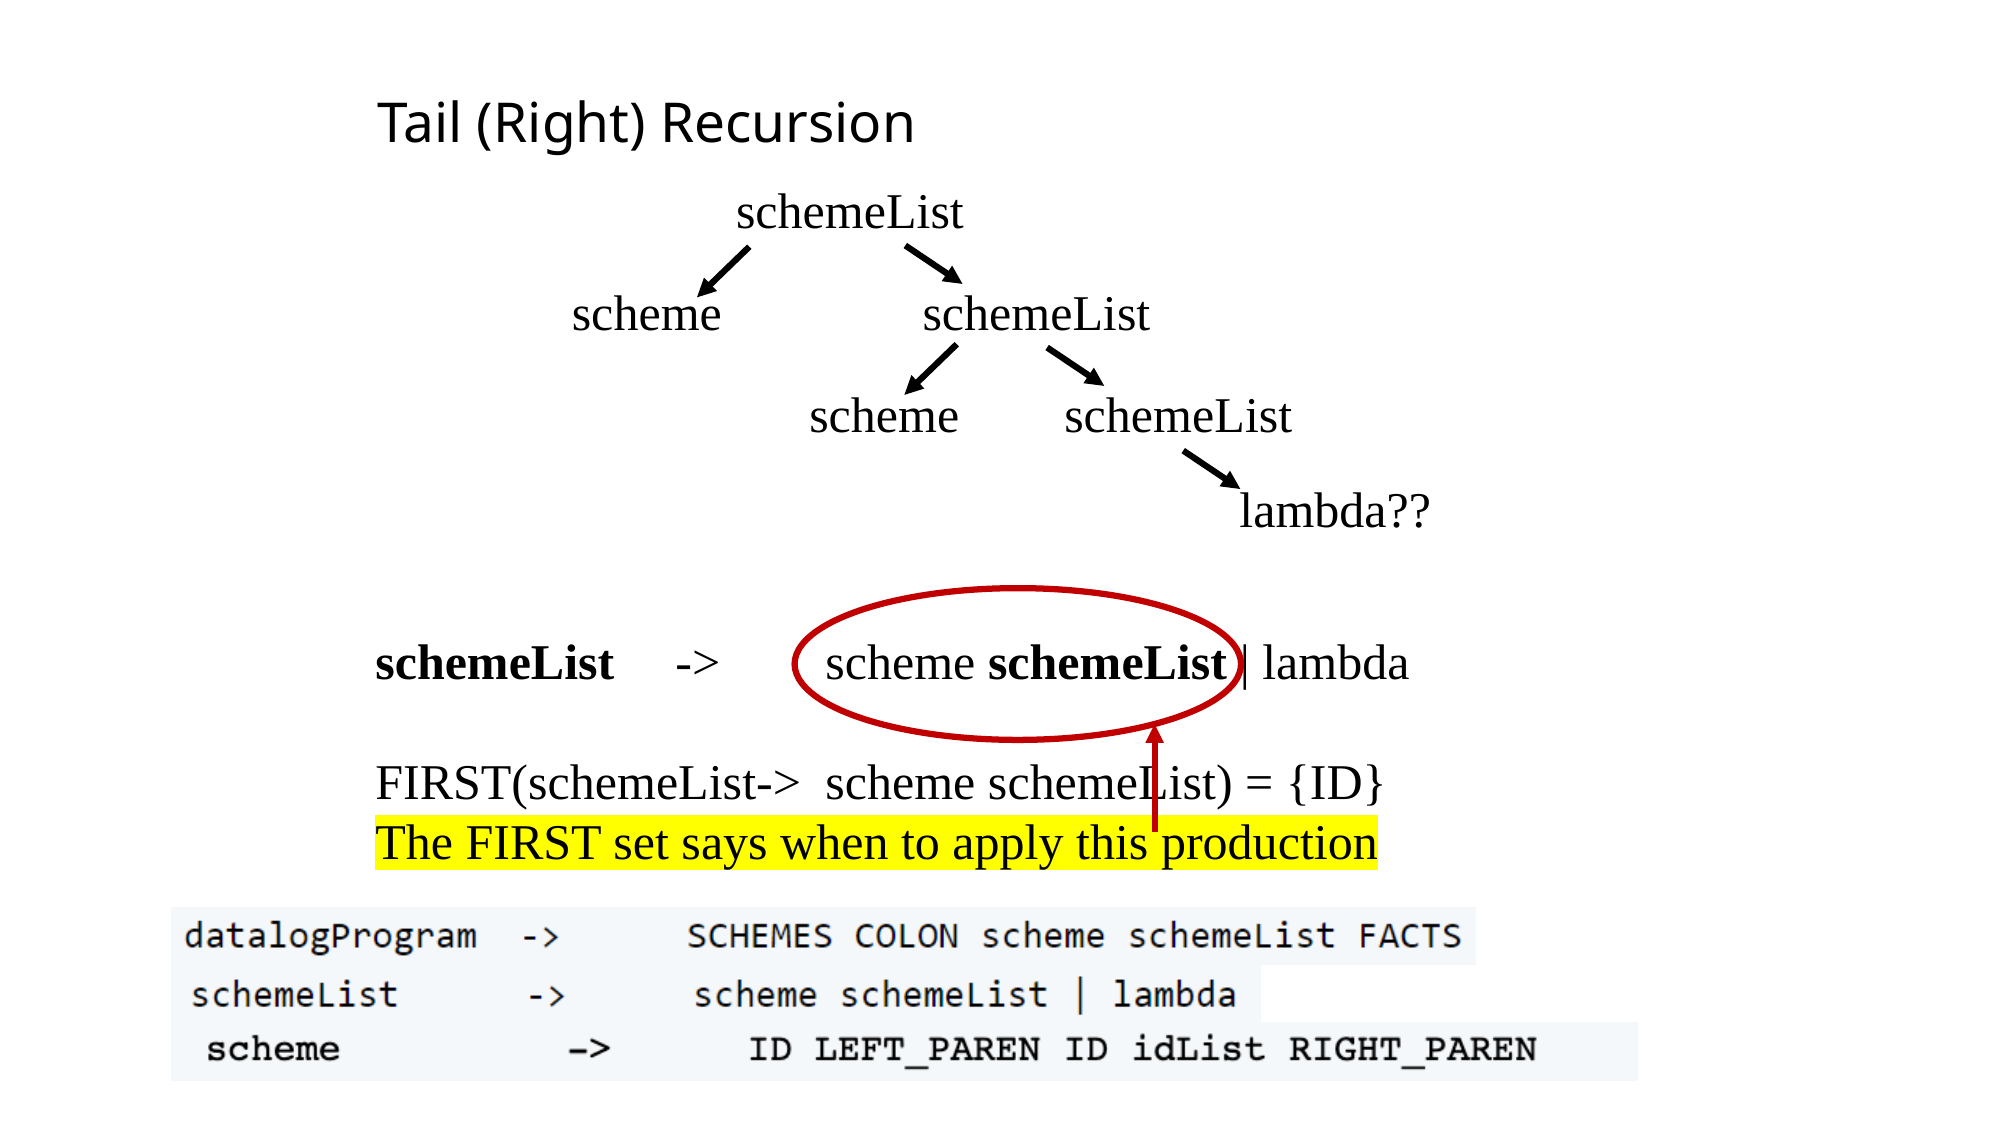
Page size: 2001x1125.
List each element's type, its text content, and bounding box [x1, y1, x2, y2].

text_box [793, 587, 1243, 741]
title Tail (Right) Recursion [362, 87, 1638, 163]
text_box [1047, 347, 1105, 386]
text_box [1183, 450, 1241, 489]
text_box schemeList -> scheme schemeList | lambda FIRST(schemeList-> scheme schemeList) = {ID} The FIRST set says when to apply this production [360, 621, 1626, 907]
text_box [904, 344, 957, 395]
text_box schemeList [907, 273, 1187, 349]
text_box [696, 246, 750, 298]
text_box scheme [794, 375, 1074, 451]
text_box schemeList [721, 171, 1000, 247]
text_box scheme [557, 273, 836, 348]
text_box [171, 907, 1638, 1081]
text_box schemeList [1074, 375, 1329, 451]
text_box lambda?? [1224, 469, 1504, 545]
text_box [905, 245, 963, 284]
